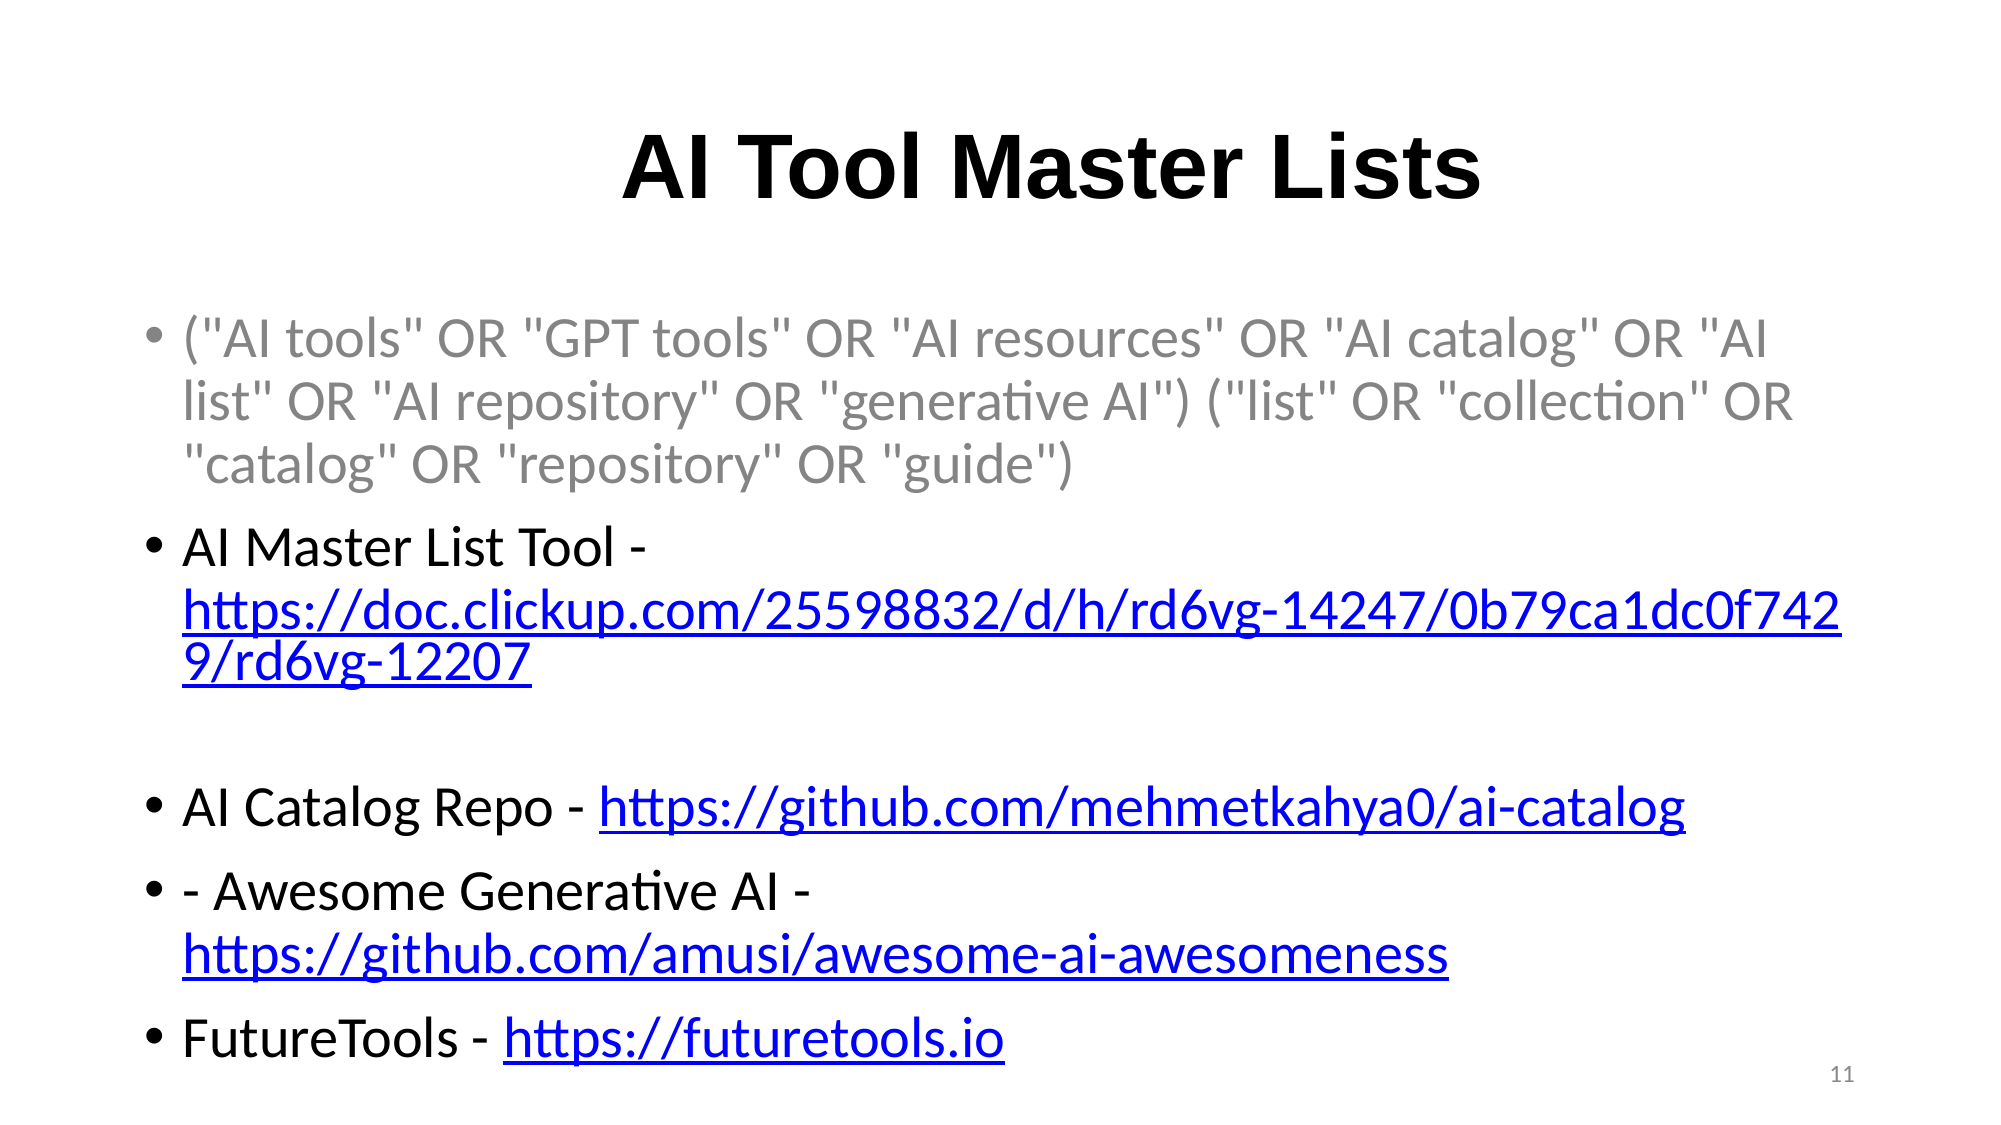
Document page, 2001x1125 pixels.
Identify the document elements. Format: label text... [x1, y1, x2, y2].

title AI Tool Master Lists [242, 59, 1863, 278]
list ("AI tools" OR "GPT tools" OR "AI resources" OR "AI catalog" OR "AI list" OR "AI repository" OR "generative AI") ("list" OR "collection" OR "catalog" OR "repository" OR "guide") AI Master List Tool - https://doc.clickup.com/25598832/d/h/rd6vg-14247/0b79ca1dc0f7429/rd6vg-12207 AI Catalog Repo - https://github.com/mehmetkahya0/ai-catalog - Awesome Generative AI - https://github.com/amusi/awesome-ai-awesomeness FutureTools - https://futuretools.io [136, 298, 1863, 1014]
slide_number 11 [1819, 1051, 1863, 1094]
